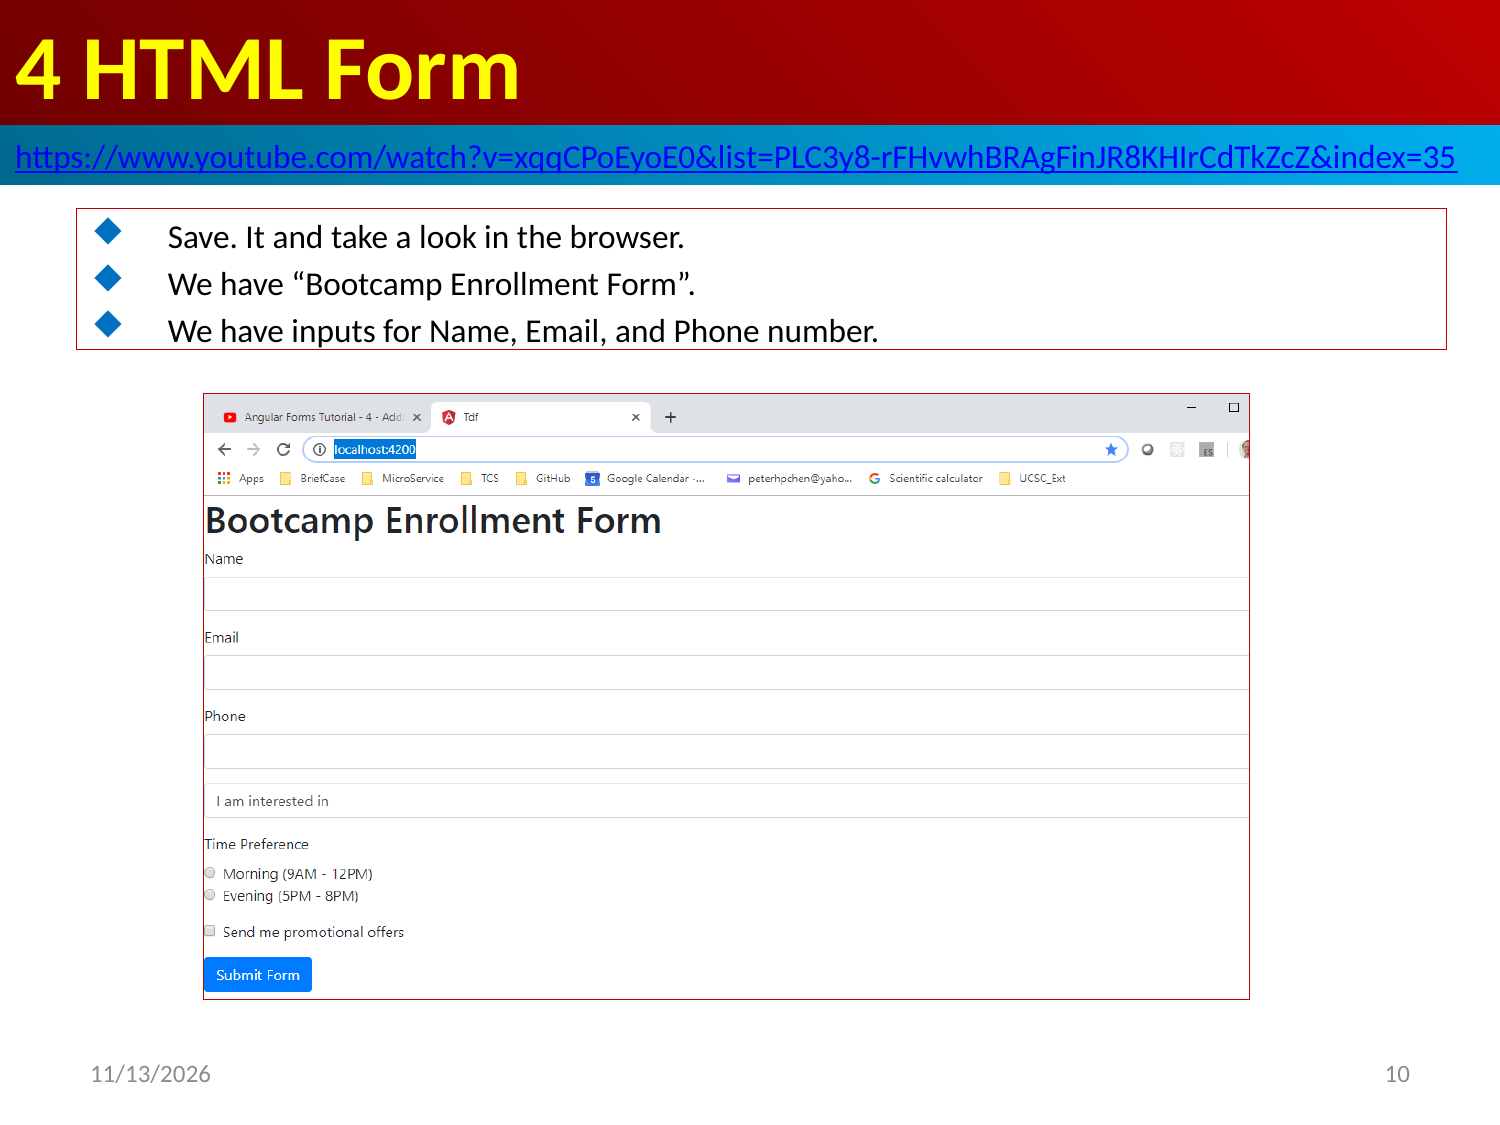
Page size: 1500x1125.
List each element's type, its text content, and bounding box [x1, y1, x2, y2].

text_box https://www.youtube.com/watch?v=xqqCPoEyoE0&list=PLC3y8-rFHvwhBRAgFinJR8KHIrCdTkZcZ&index=35 [0, 125, 1500, 185]
title 4 HTML Form [0, 0, 1500, 125]
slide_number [75, 1042, 425, 1103]
slide_number 10 [1074, 1042, 1425, 1103]
picture [203, 392, 1250, 1000]
subtitle Save. It and take a look in the browser. We have “Bootcamp Enrollment Form”. We have inputs for Name, Email, and Phone number. [76, 208, 1447, 350]
